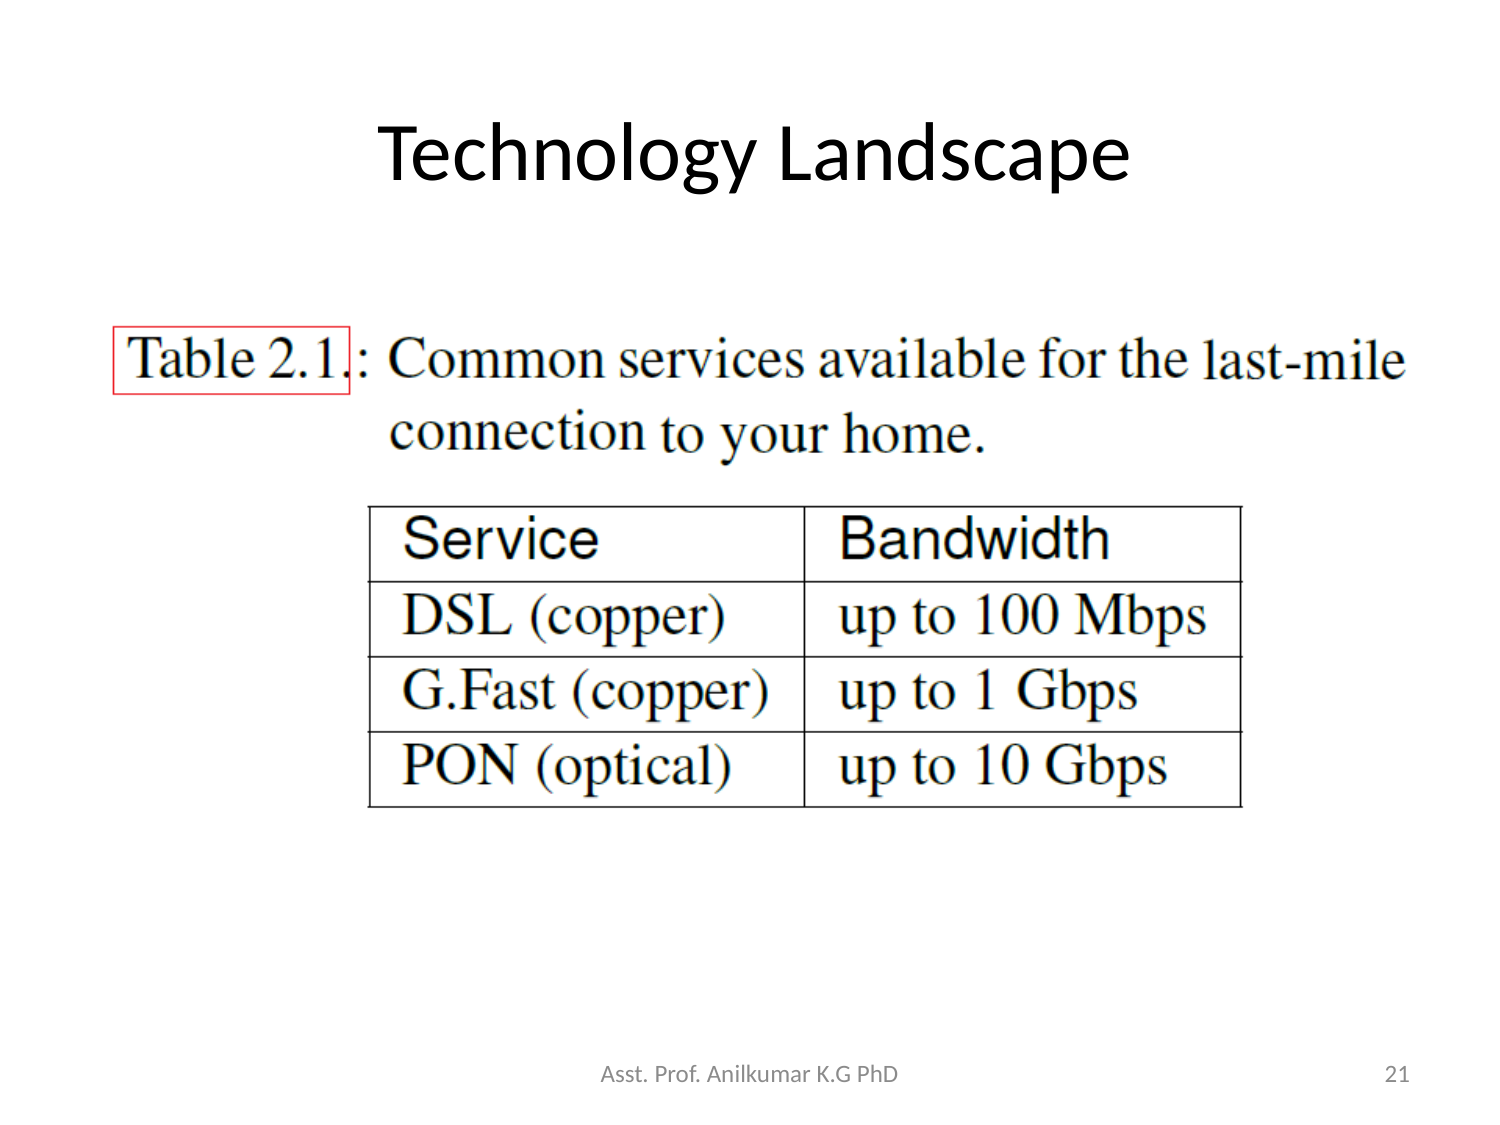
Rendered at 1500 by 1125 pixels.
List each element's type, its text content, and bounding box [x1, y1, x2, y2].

slide_number 21 [1074, 1042, 1425, 1103]
picture [87, 305, 1412, 819]
title Technology Landscape [80, 82, 1430, 213]
footer Asst. Prof. Anilkumar K.G PhD [512, 1042, 988, 1103]
